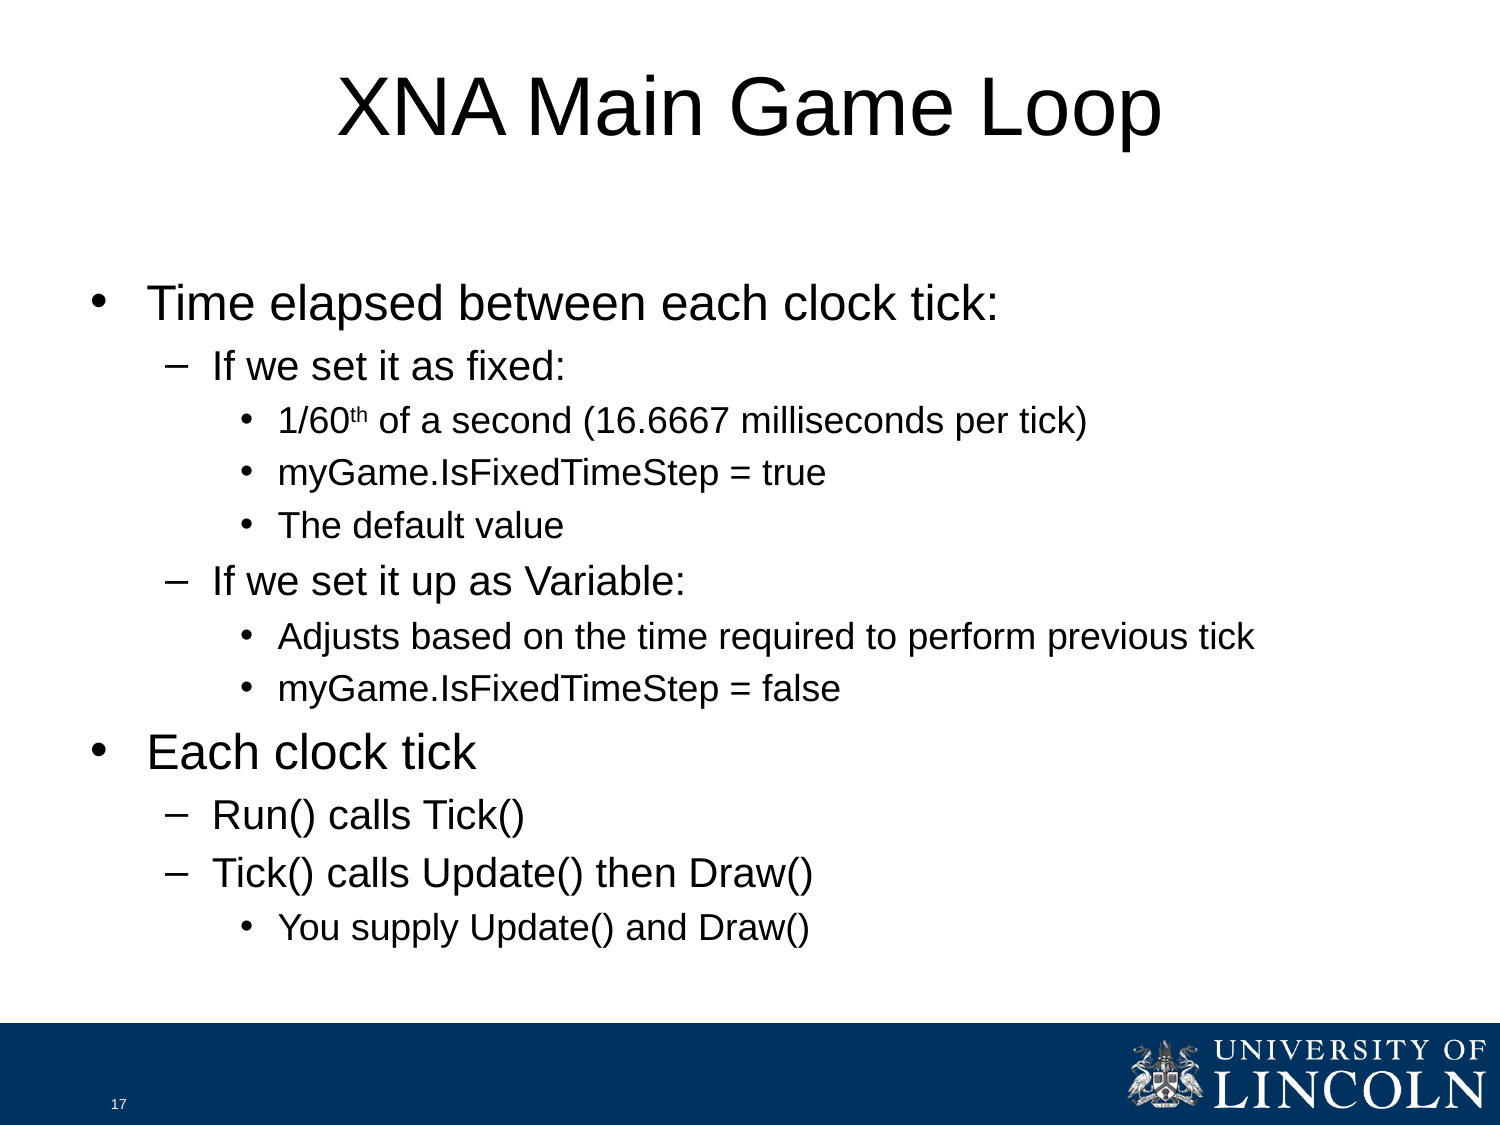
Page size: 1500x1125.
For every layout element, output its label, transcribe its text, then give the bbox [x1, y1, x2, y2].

picture [1426, 1030, 1495, 1118]
slide_number 17 [0, 1065, 142, 1125]
list Time elapsed between each clock tick: If we set it as fixed: 1/60th of a second (16.6667 milliseconds per tick) myGame.IsFixedTimeStep = true The default value If we set it up as Variable: Adjusts based on the time required to perform previous tick myGame.IsFixedTimeStep = false Each clock tick Run() calls Tick() Tick() calls Update() then Draw() You supply Update() and Draw() [74, 262, 1426, 1125]
title XNA Main Game Loop [74, 44, 1426, 173]
